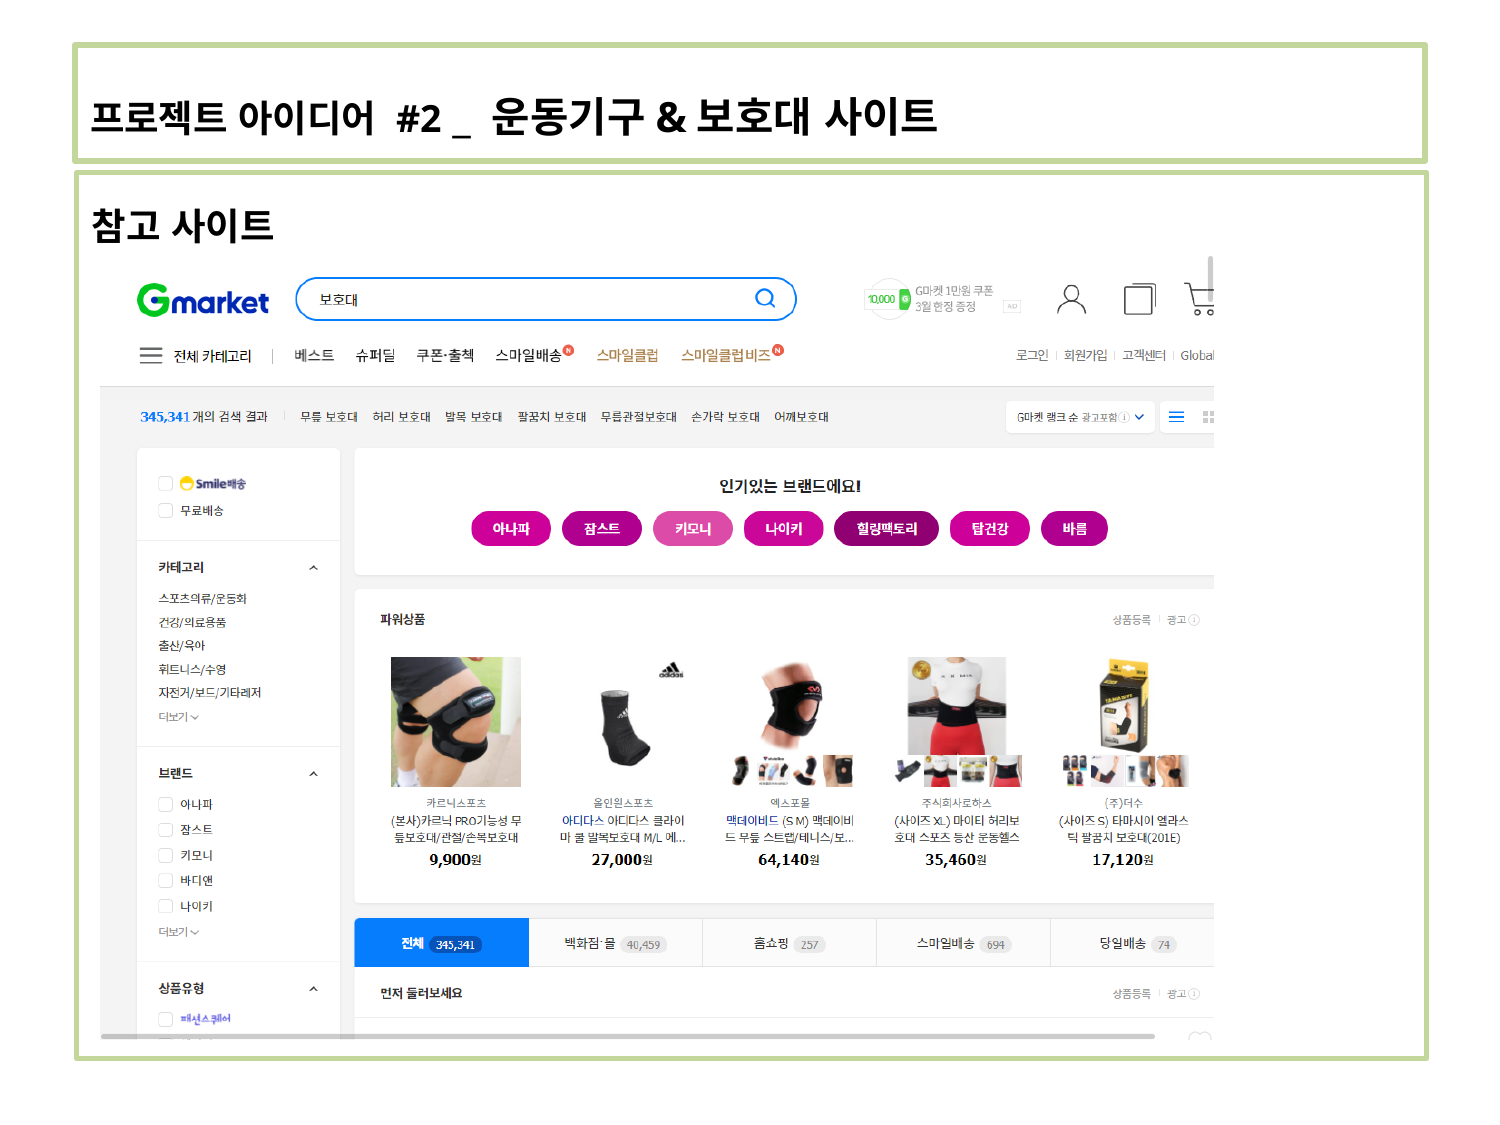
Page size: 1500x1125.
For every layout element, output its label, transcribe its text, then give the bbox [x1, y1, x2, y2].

picture [100, 255, 1214, 1040]
text_box 참고 사이트 [76, 172, 1427, 1059]
title 프로젝트 아이디어 #2 _ 운동기구&보호대 사이트 [75, 45, 1425, 161]
